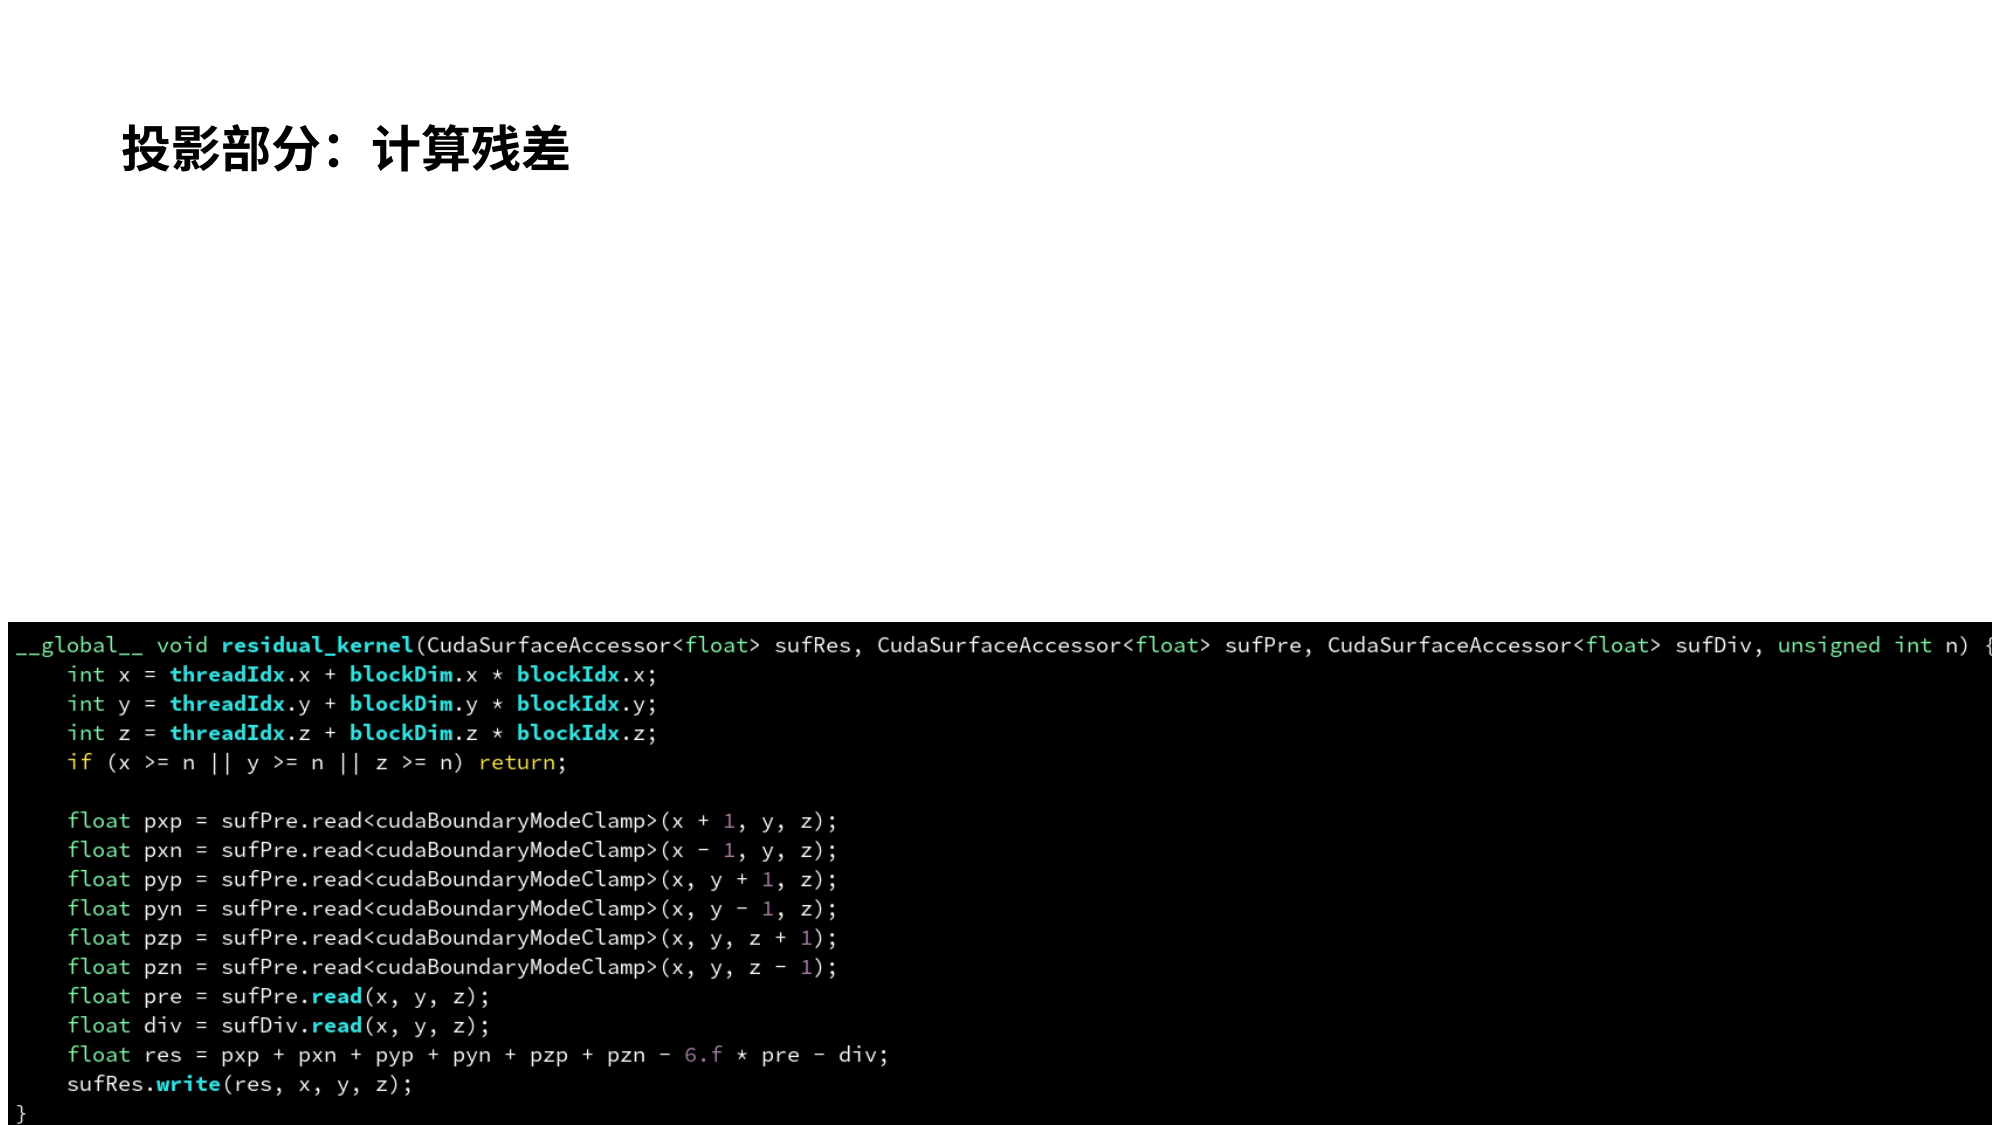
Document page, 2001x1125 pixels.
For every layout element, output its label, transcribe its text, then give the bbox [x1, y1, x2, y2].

title 投影部分：计算残差 [106, 42, 1832, 260]
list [8, 622, 1992, 1125]
